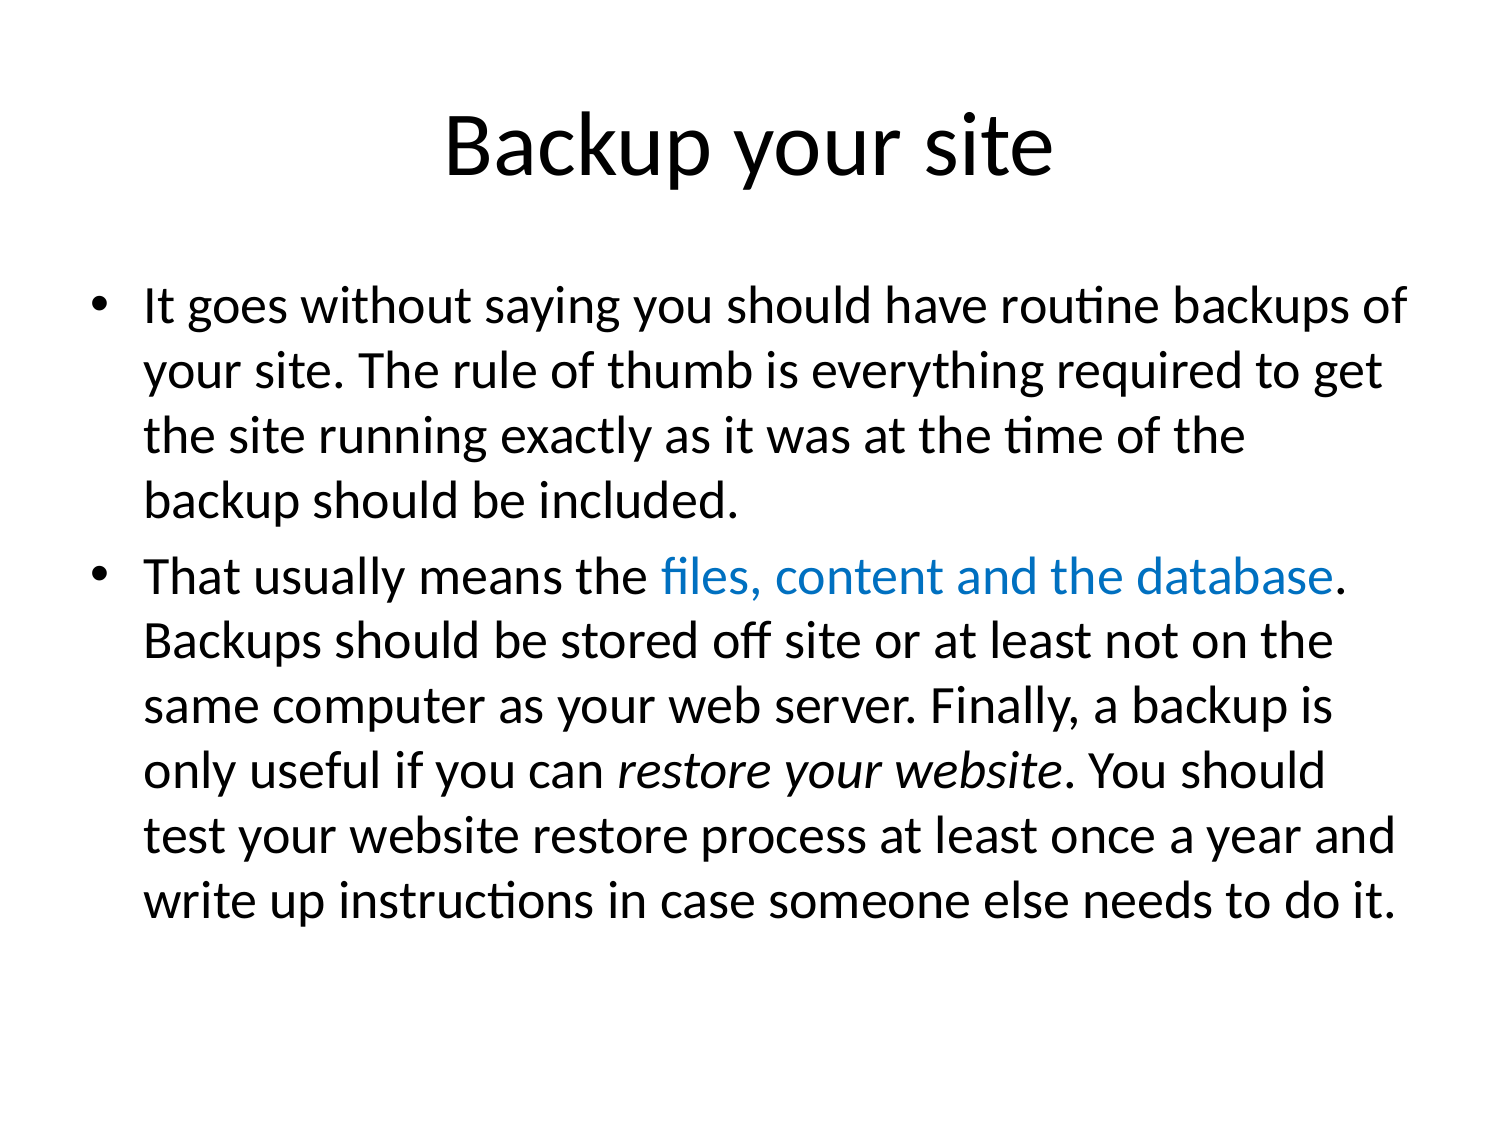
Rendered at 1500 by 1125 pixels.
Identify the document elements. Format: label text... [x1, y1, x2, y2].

list It goes without saying you should have routine backups of your site. The rule of thumb is everything required to get the site running exactly as it was at the time of the backup should be included. That usually means the files, content and the database. Backups should be stored off site or at least not on the same computer as your web server. Finally, a backup is only useful if you can restore your website. You should test your website restore process at least once a year and write up instructions in case someone else needs to do it. [75, 262, 1425, 1005]
title Backup your site [75, 45, 1425, 233]
